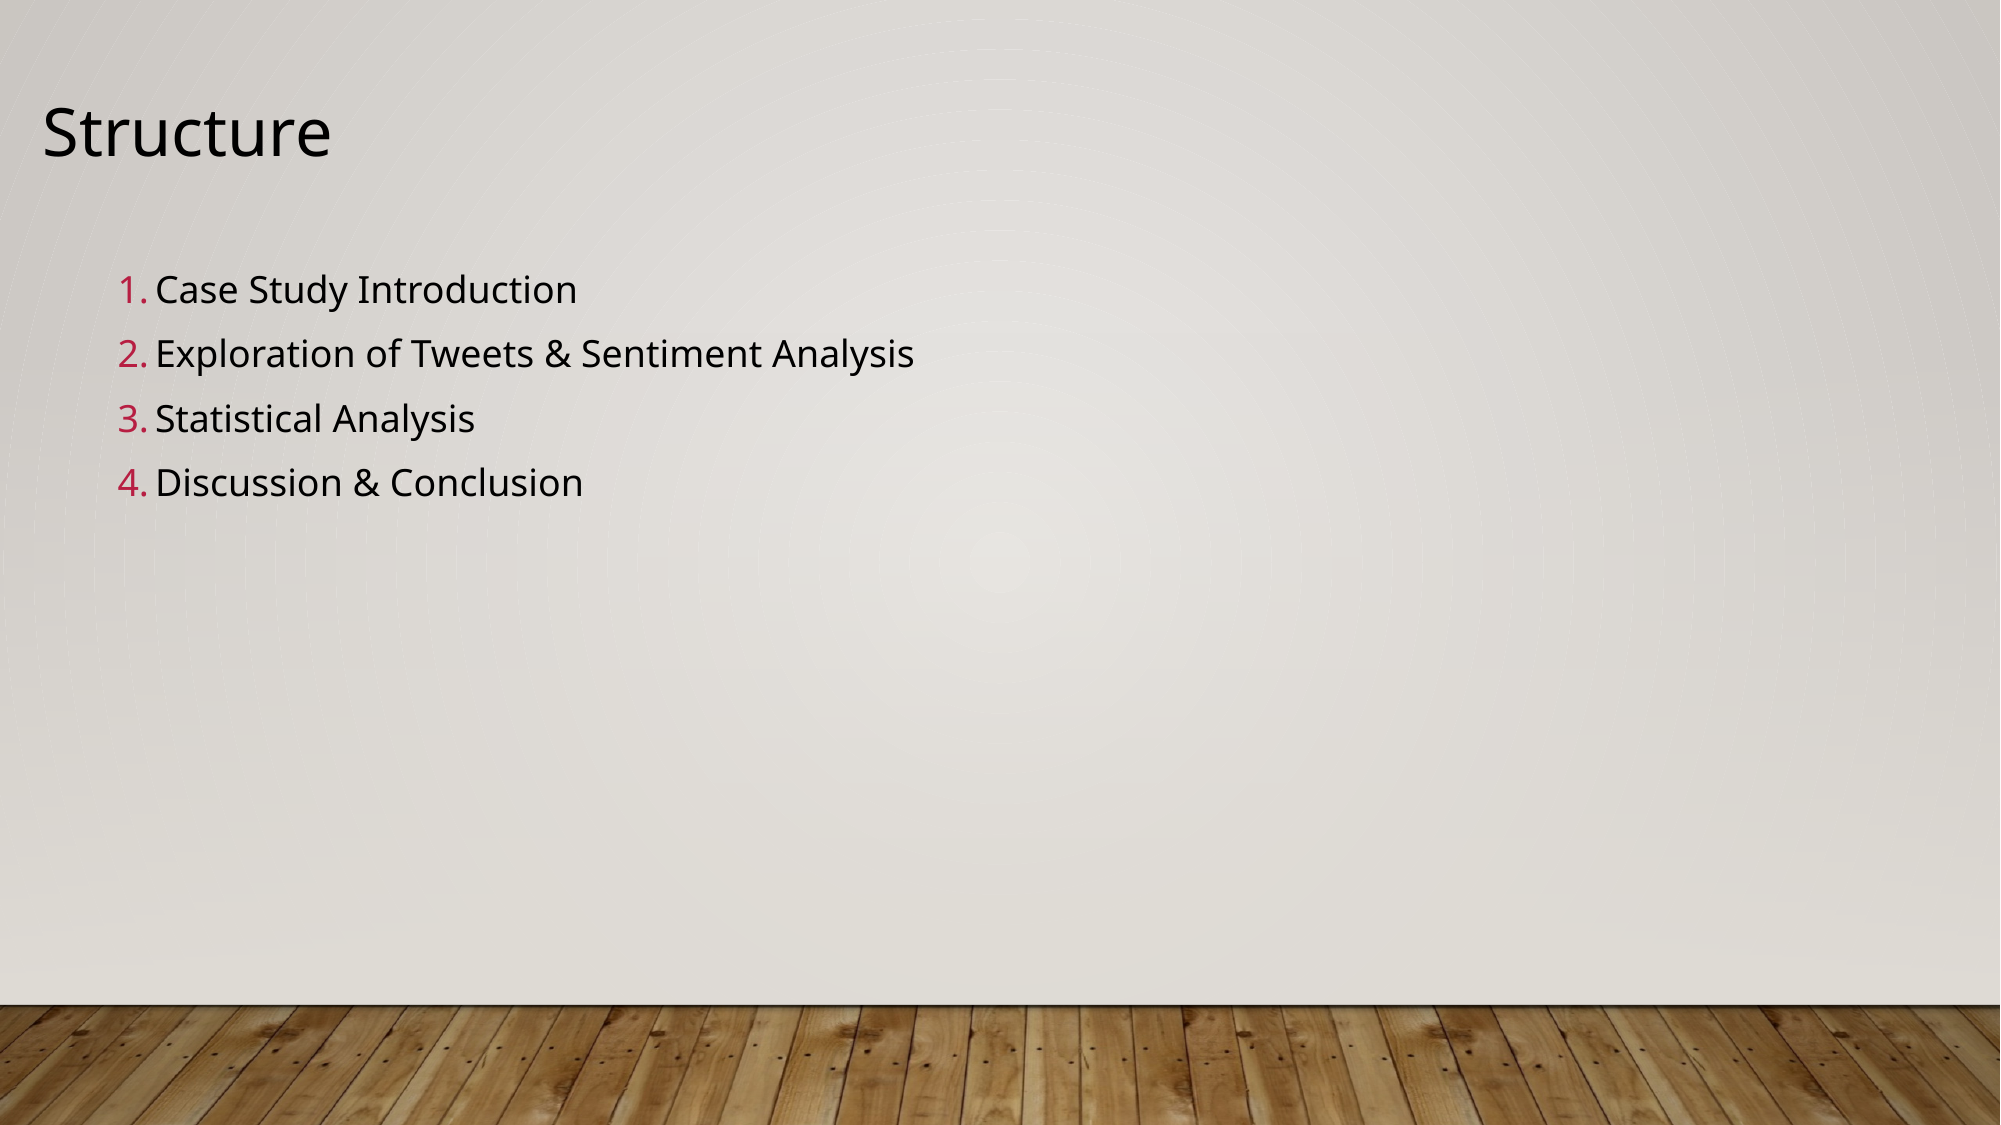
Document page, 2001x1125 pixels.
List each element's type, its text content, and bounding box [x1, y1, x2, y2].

list Case Study Introduction Exploration of Tweets & Sentiment Analysis Statistical Analysis Discussion & Conclusion [27, 249, 1980, 1005]
title Structure [27, 90, 1980, 182]
picture [0, 1005, 2000, 1125]
